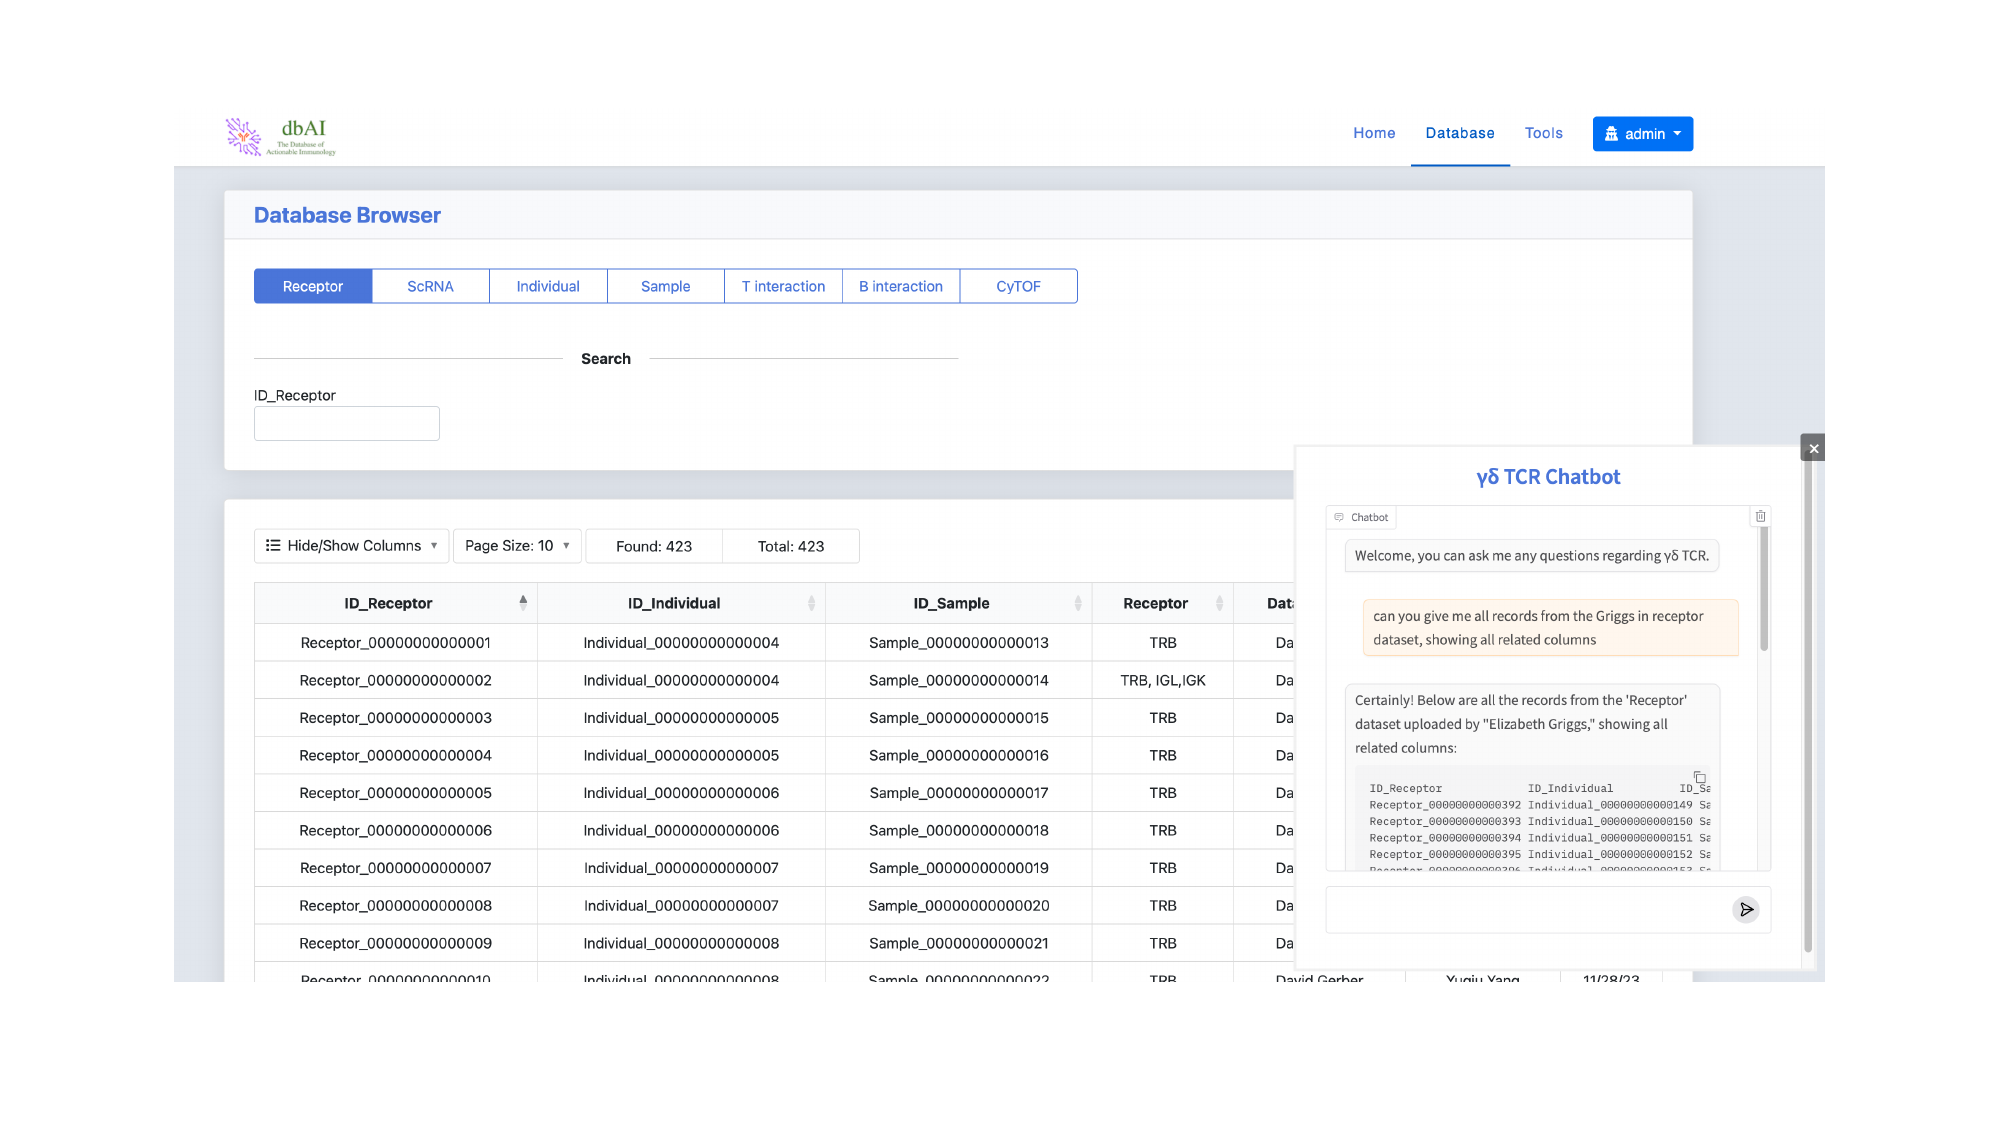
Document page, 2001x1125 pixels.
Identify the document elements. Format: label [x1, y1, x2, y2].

picture [174, 108, 1826, 983]
